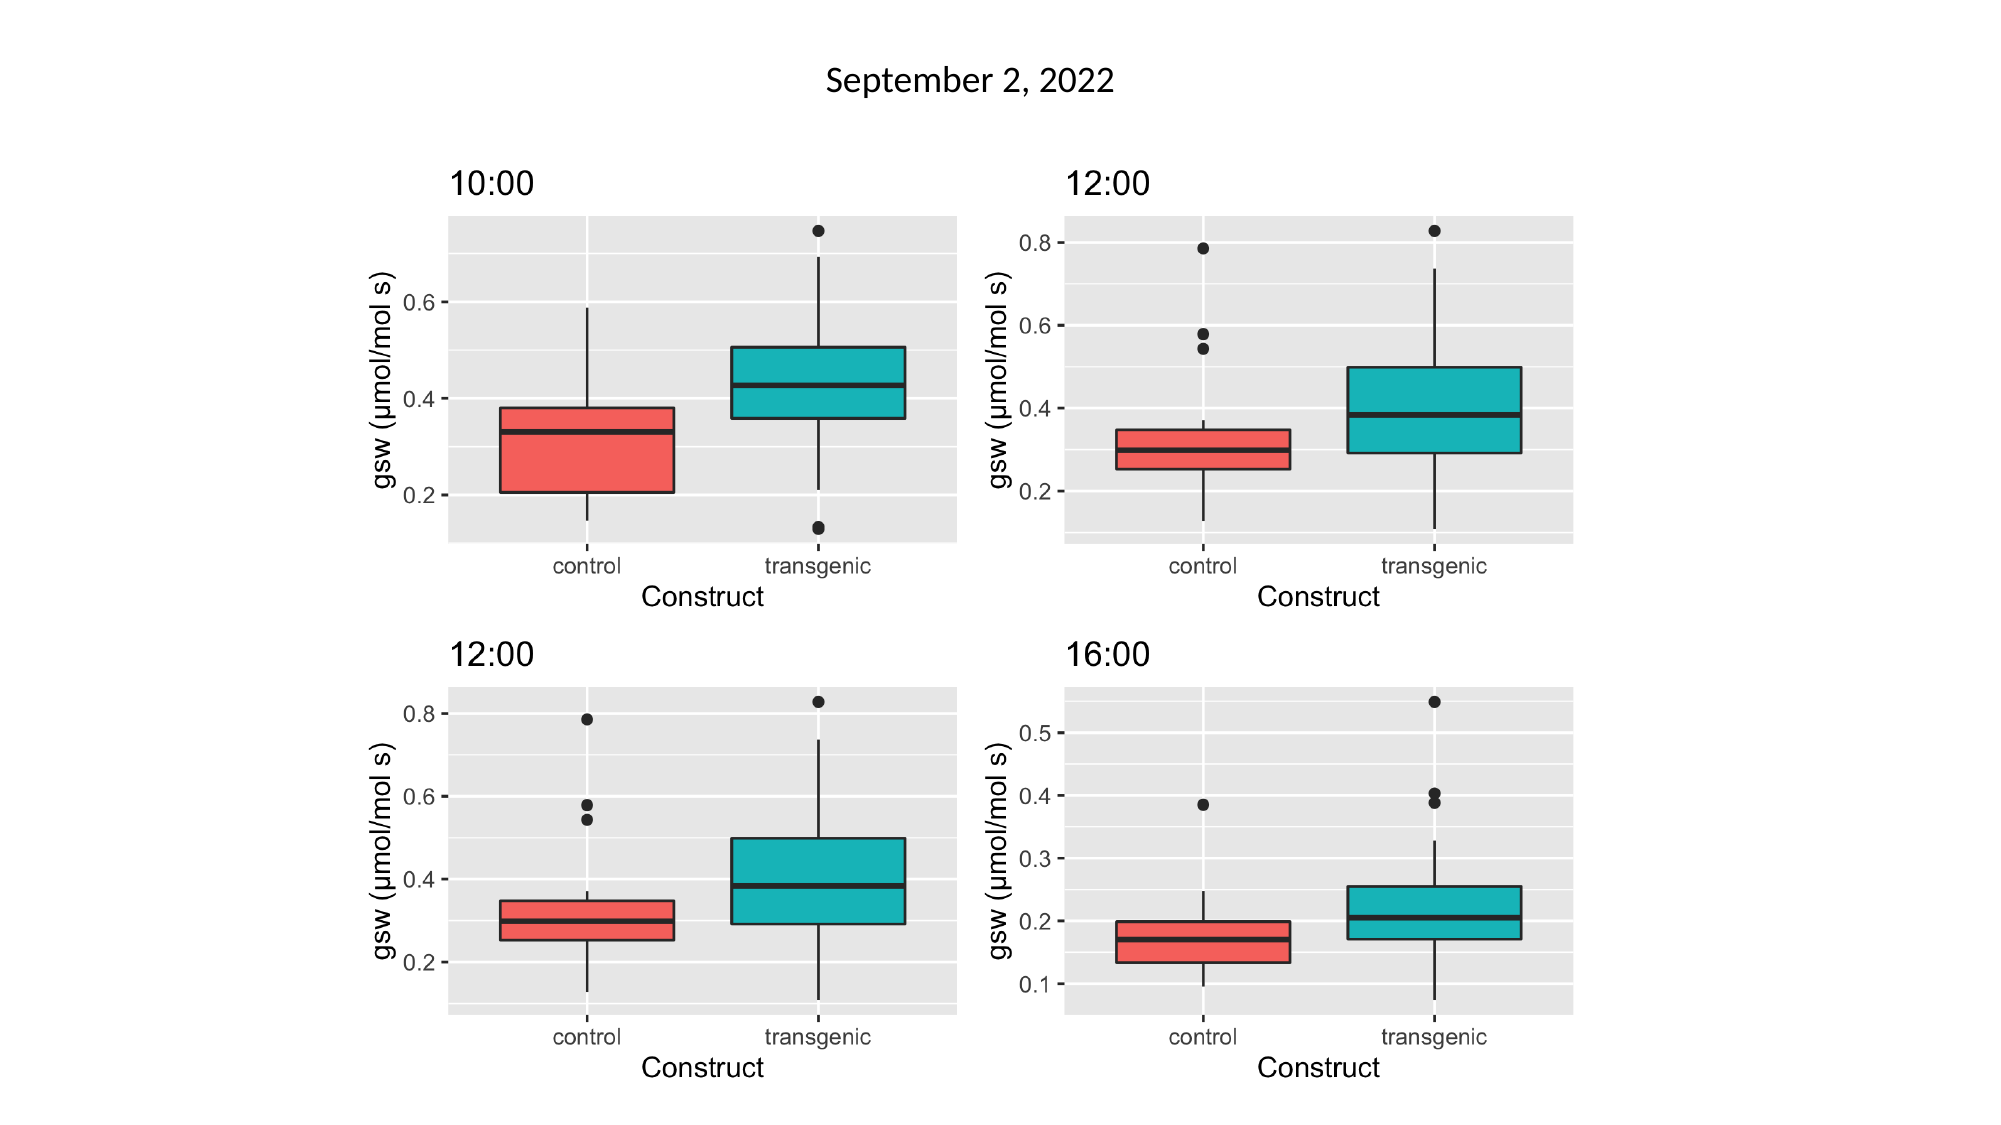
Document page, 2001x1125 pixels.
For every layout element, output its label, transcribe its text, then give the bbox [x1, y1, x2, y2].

text_box September 2, 2022 [811, 47, 1412, 107]
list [355, 155, 1587, 1097]
